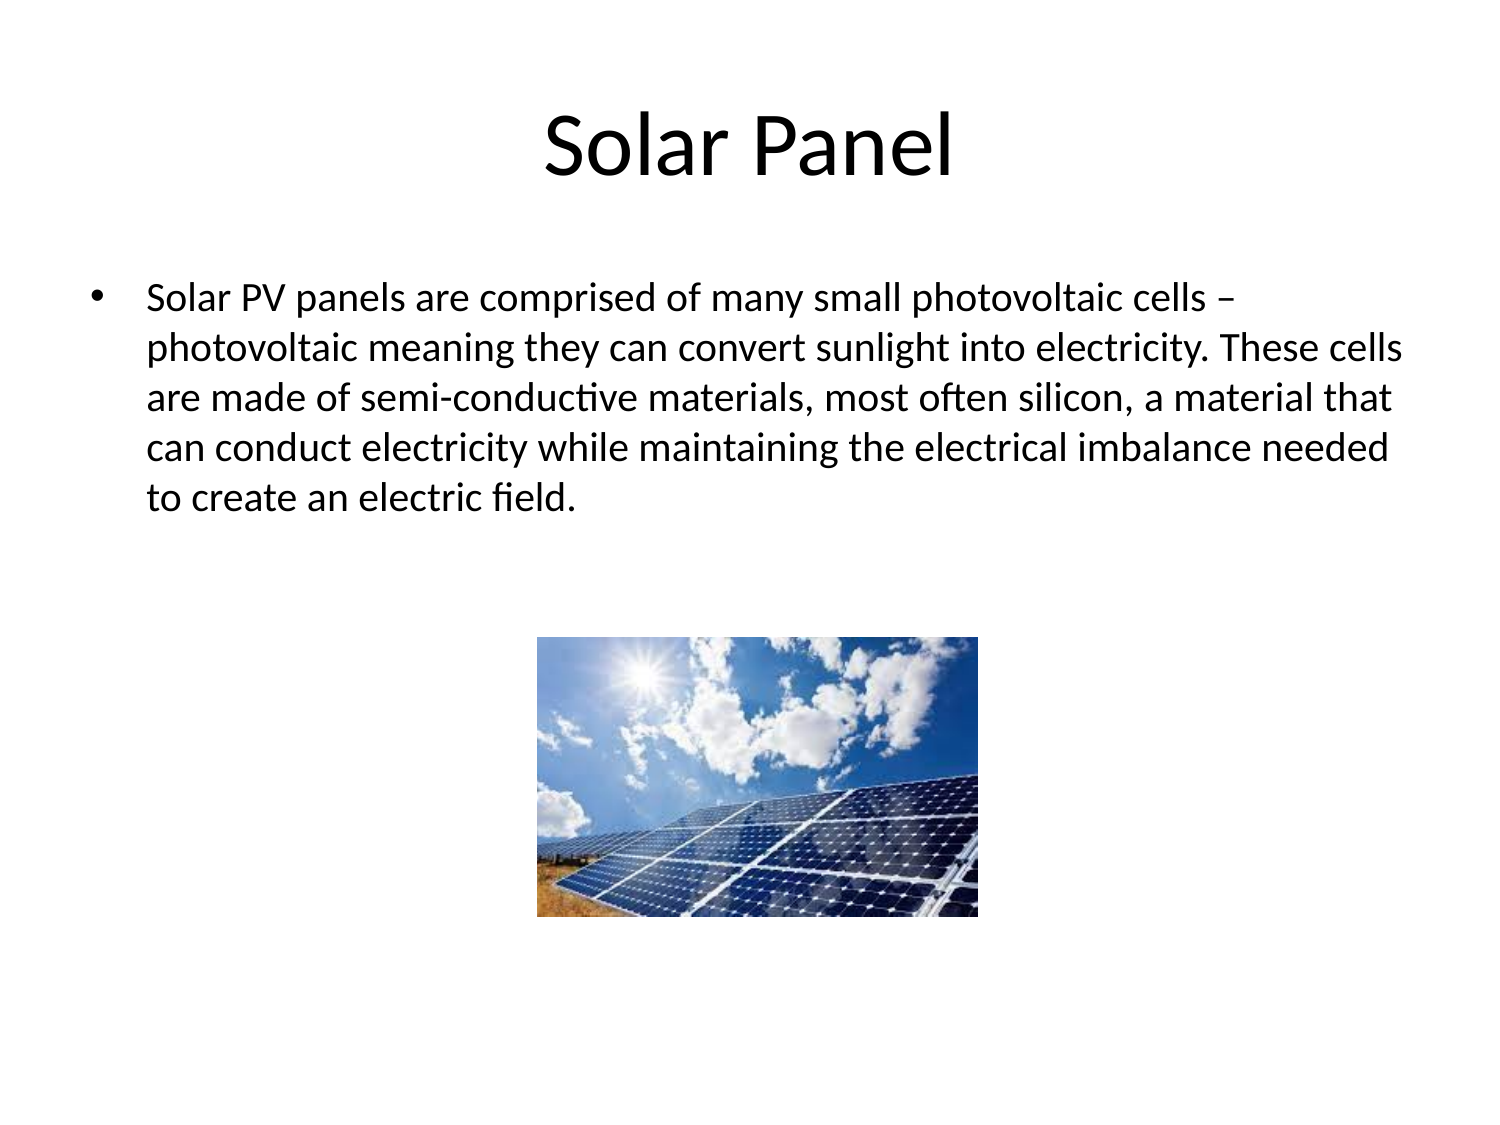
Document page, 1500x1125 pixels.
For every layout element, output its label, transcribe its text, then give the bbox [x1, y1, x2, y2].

title Solar Panel [75, 45, 1425, 233]
list Solar PV panels are comprised of many small photovoltaic cells – photovoltaic meaning they can convert sunlight into electricity. These cells are made of semi-conductive materials, most often silicon, a material that can conduct electricity while maintaining the electrical imbalance needed to create an electric field. [75, 262, 1425, 1005]
picture [537, 637, 979, 917]
